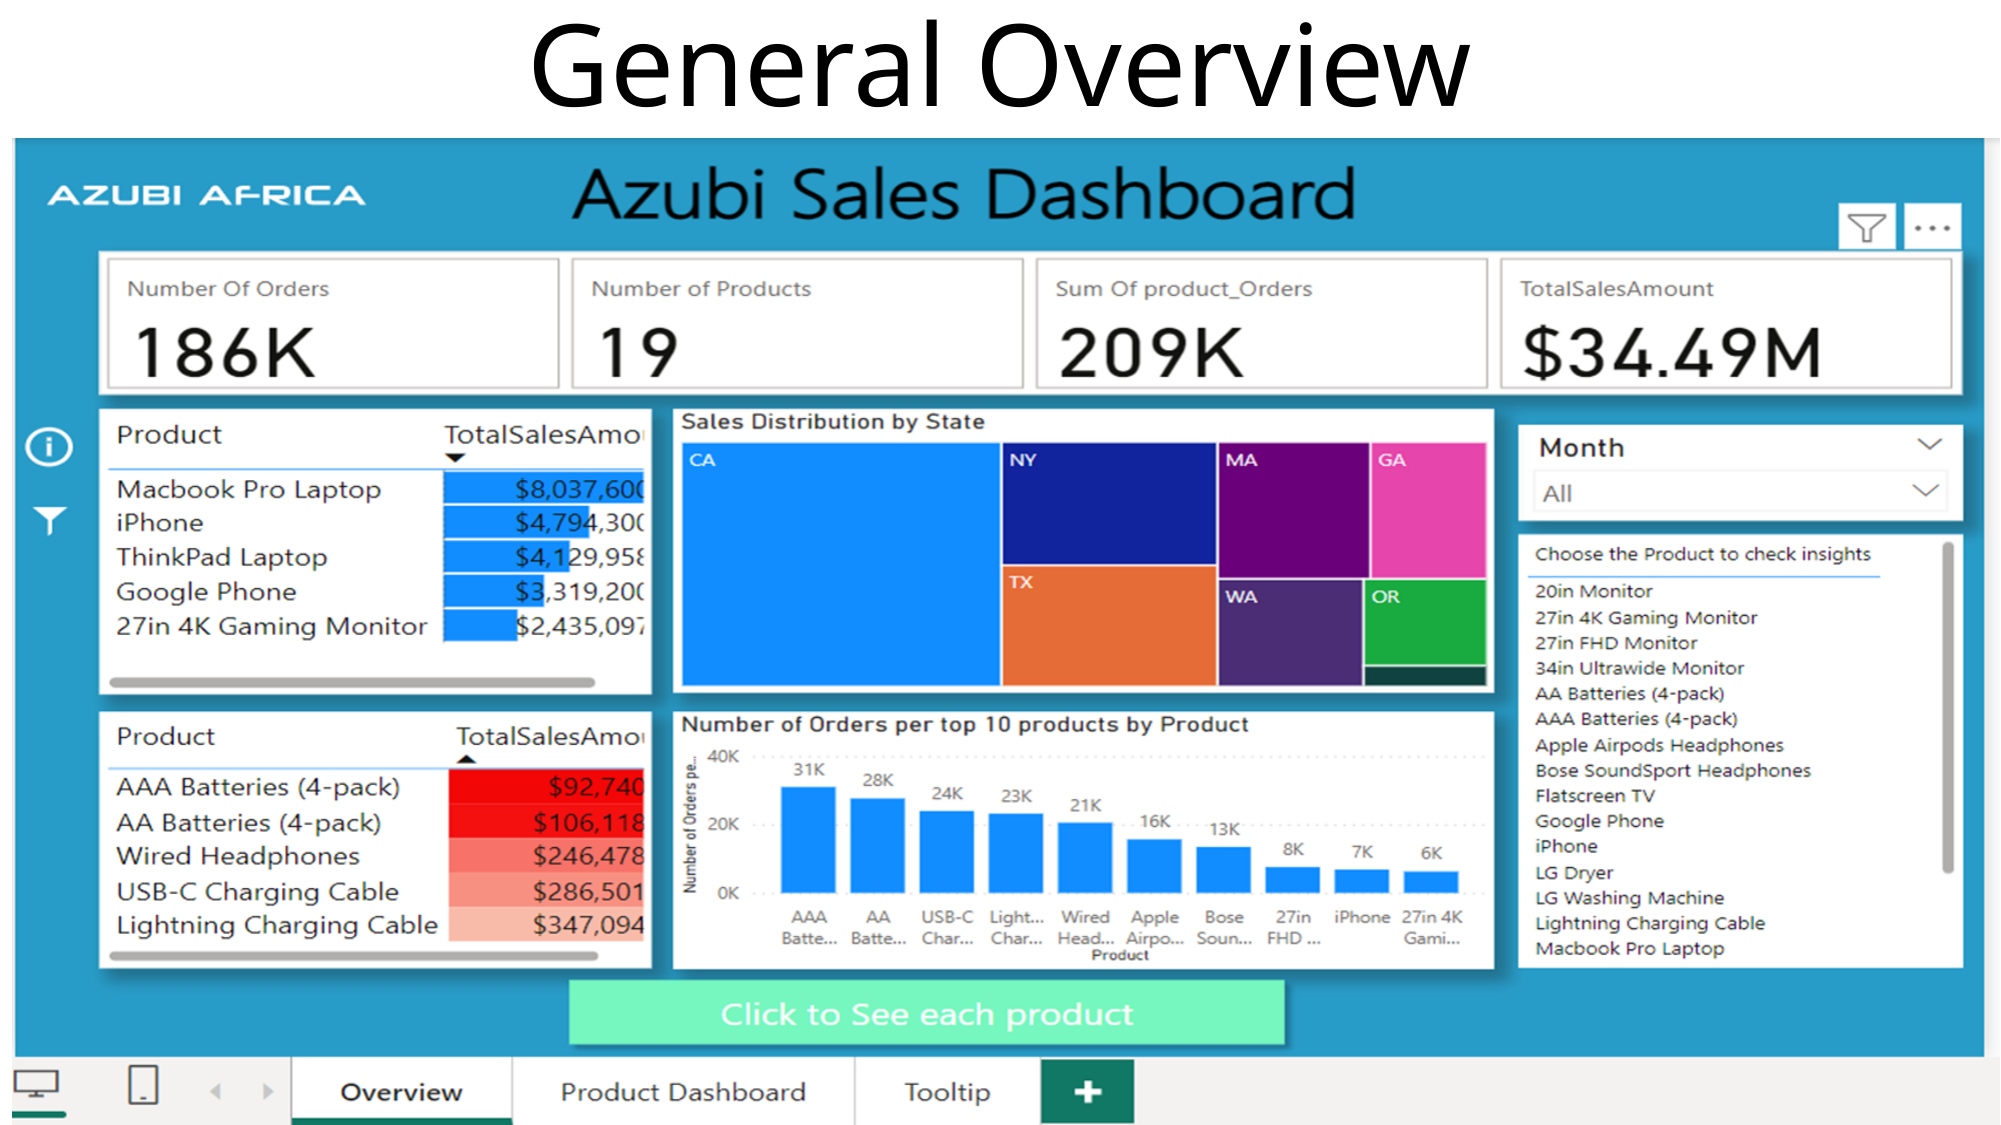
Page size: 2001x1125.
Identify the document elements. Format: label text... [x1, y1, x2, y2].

picture [12, 138, 2000, 1125]
title General Overview [0, 0, 2000, 139]
